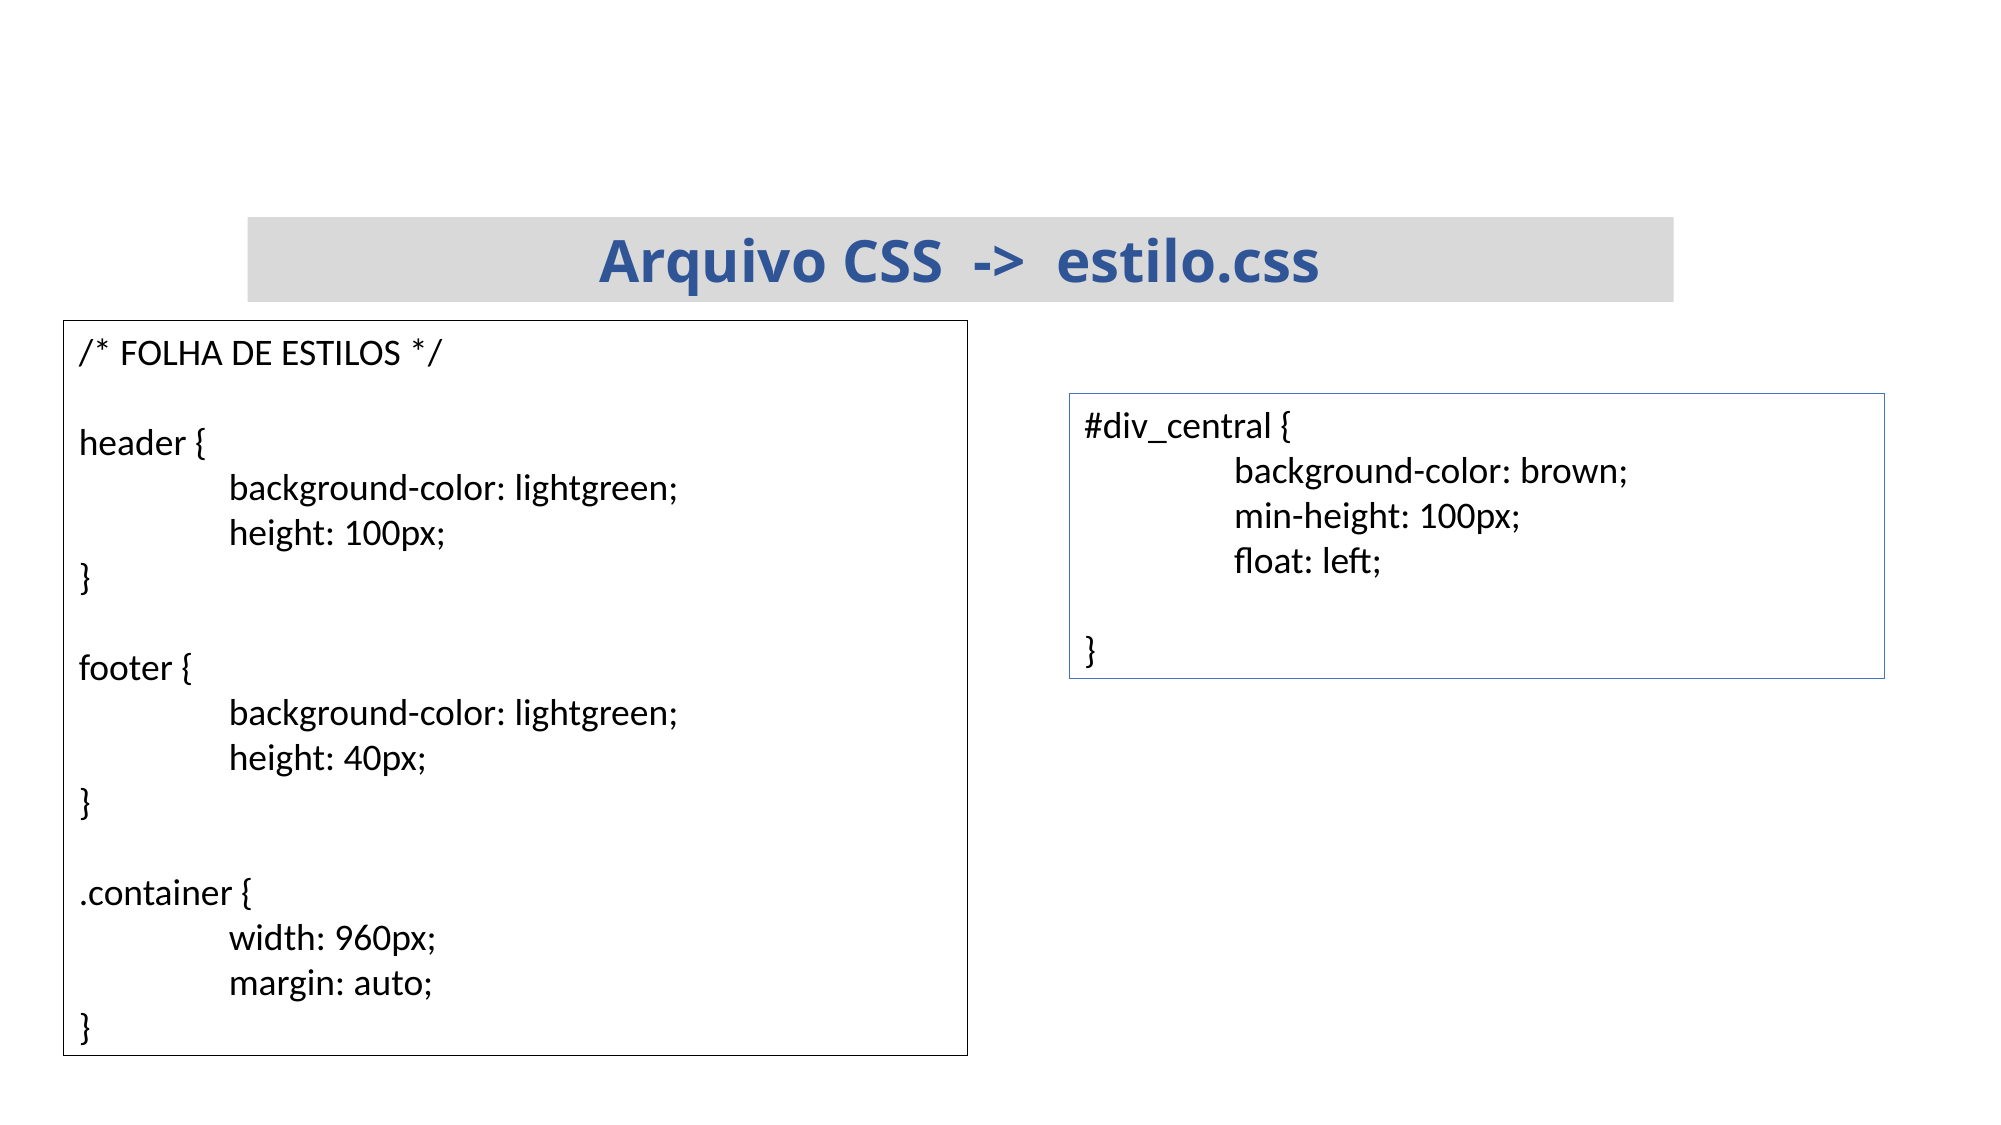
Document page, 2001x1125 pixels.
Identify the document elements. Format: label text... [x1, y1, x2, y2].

text_box Arquivo CSS -> estilo.css [247, 216, 1675, 303]
text_box #div_central { background-color: brown; min-height: 100px; float: left; } [1069, 393, 1885, 679]
text_box /* FOLHA DE ESTILOS */ header { background-color: lightgreen; height: 100px; } footer { background-color: lightgreen; height: 40px; } .container { width: 960px; margin: auto; } [63, 320, 968, 1056]
